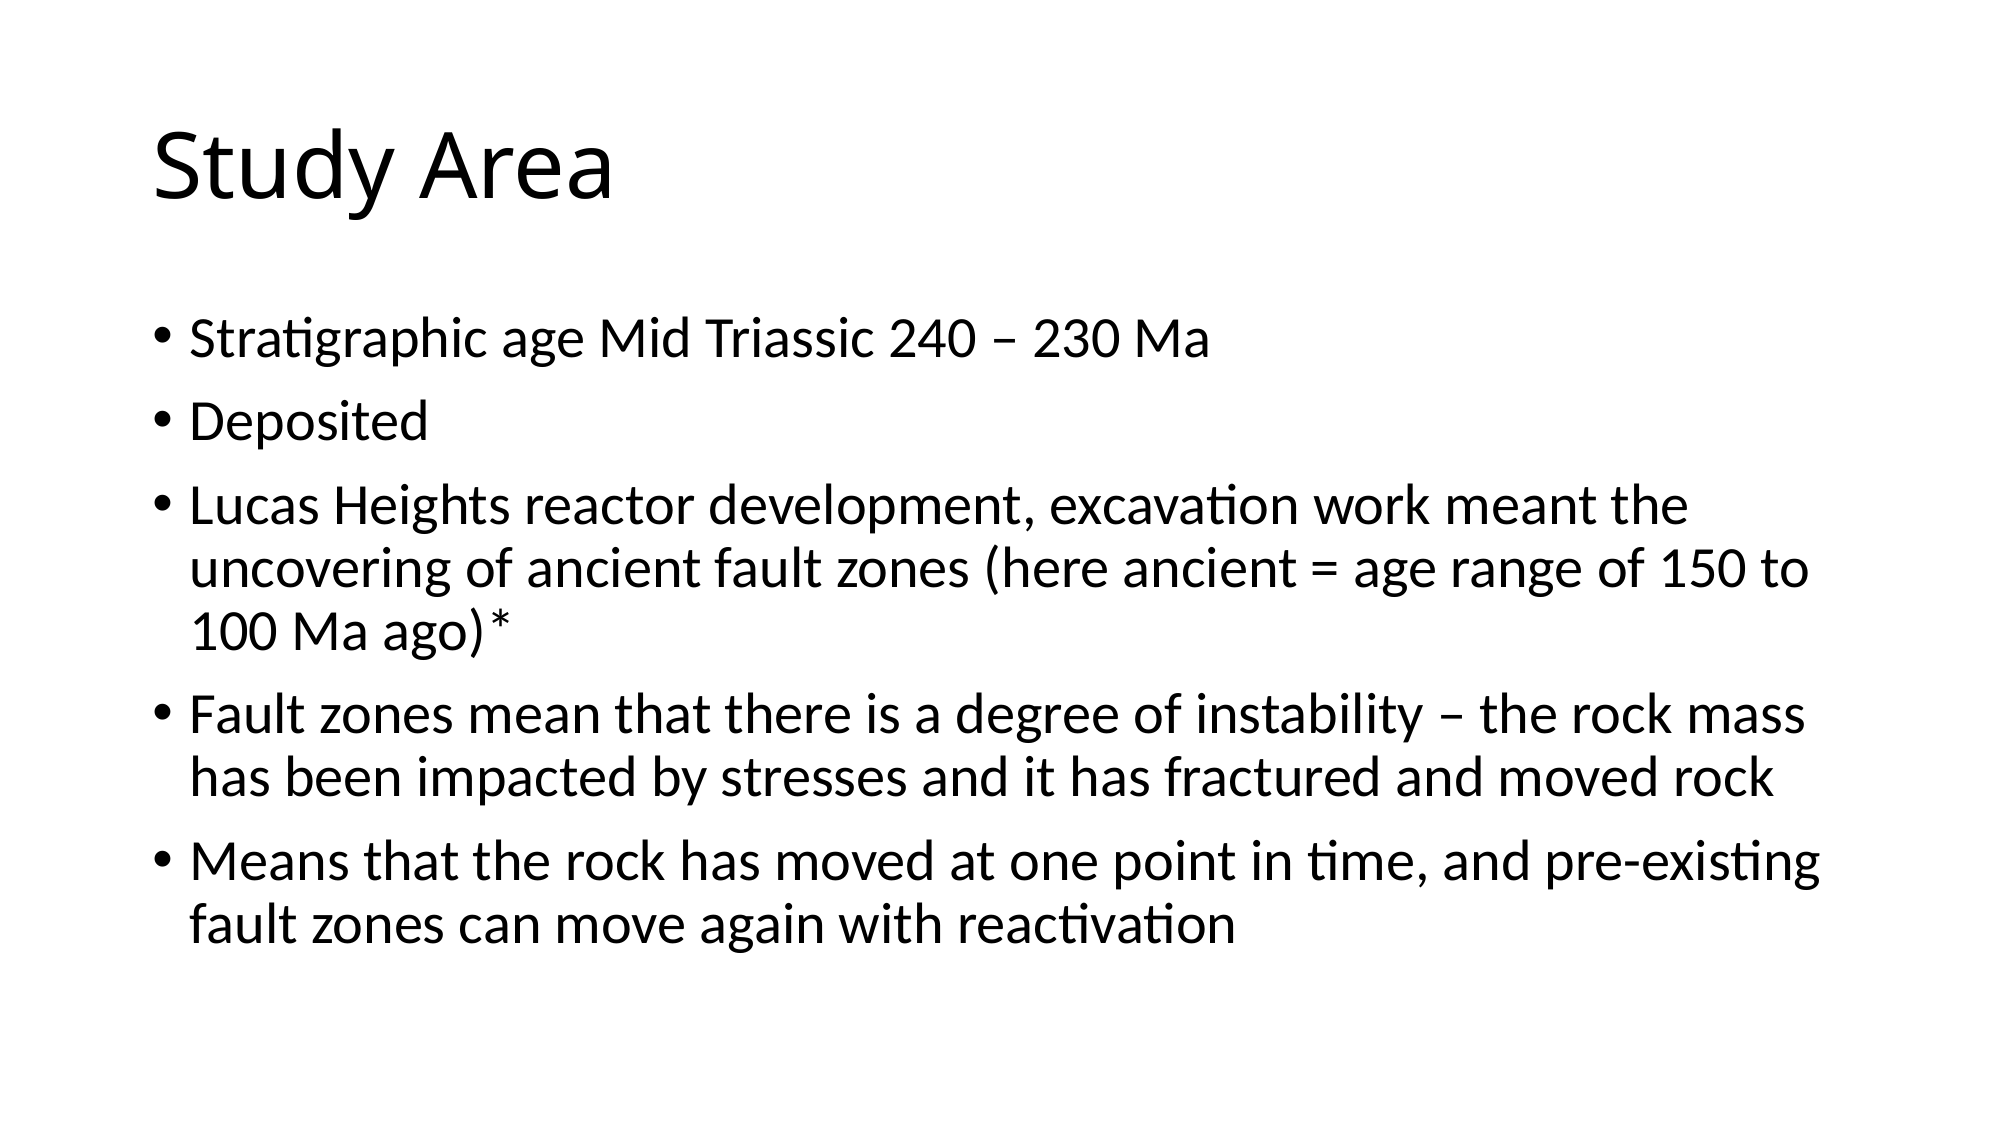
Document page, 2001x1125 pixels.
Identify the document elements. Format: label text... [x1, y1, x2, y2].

title Study Area [137, 59, 1863, 278]
list Stratigraphic age Mid Triassic 240 – 230 Ma Deposited Lucas Heights reactor development, excavation work meant the uncovering of ancient fault zones (here ancient = age range of 150 to 100 Ma ago)* Fault zones mean that there is a degree of instability – the rock mass has been impacted by stresses and it has fractured and moved rock Means that the rock has moved at one point in time, and pre-existing fault zones can move again with reactivation [137, 299, 1863, 1014]
